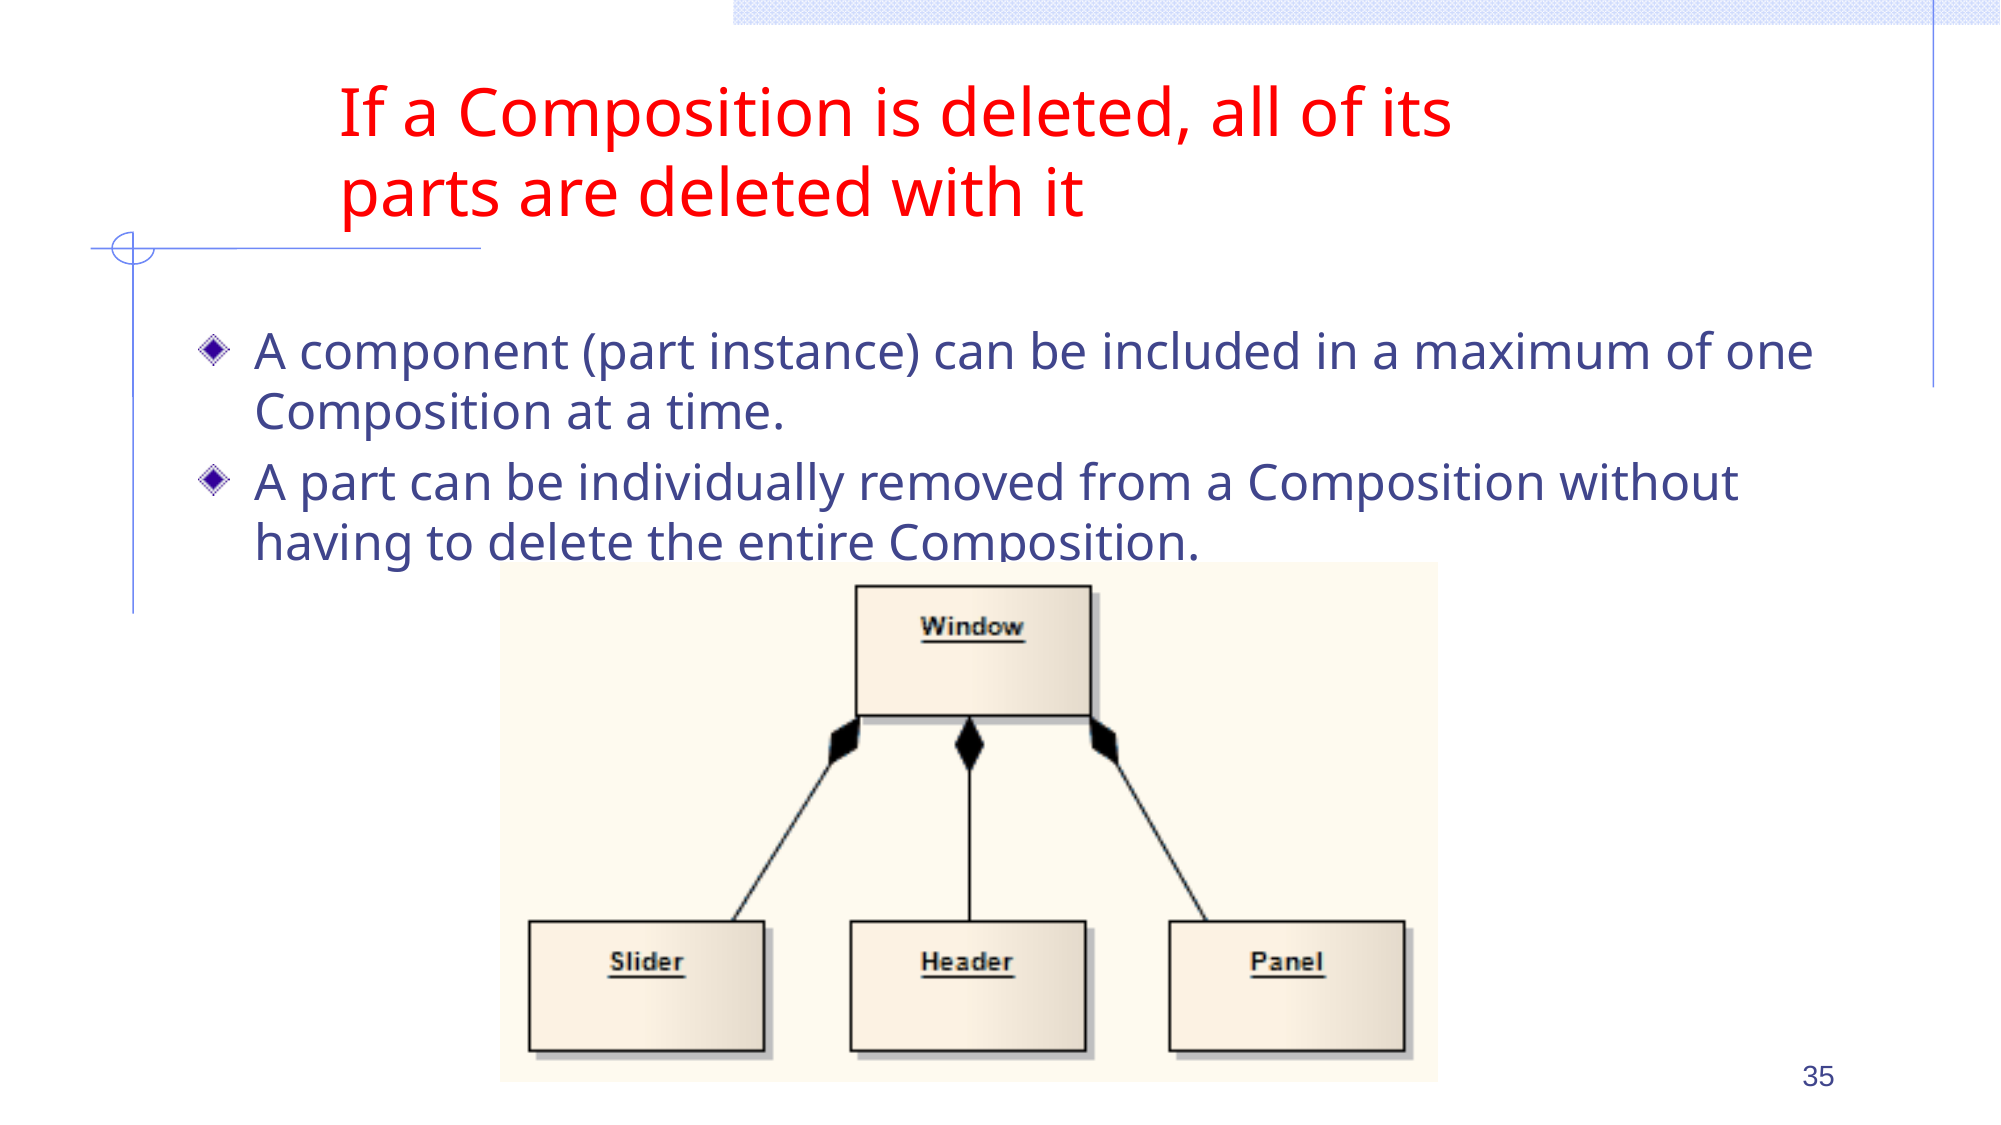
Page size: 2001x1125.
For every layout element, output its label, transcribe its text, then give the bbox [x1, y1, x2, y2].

picture [499, 562, 1438, 1082]
picture [198, 334, 230, 366]
picture [733, 0, 1932, 25]
picture [198, 464, 230, 496]
picture [1935, 0, 2000, 25]
list A component (part instance) can be included in a maximum of one Composition at a time. A part can be individually removed from a Composition without having to delete the entire Composition. [183, 312, 1884, 988]
slide_number 35 [1433, 1024, 1851, 1101]
title If a Composition is deleted, all of its parts are deleted with it [324, 24, 1563, 238]
